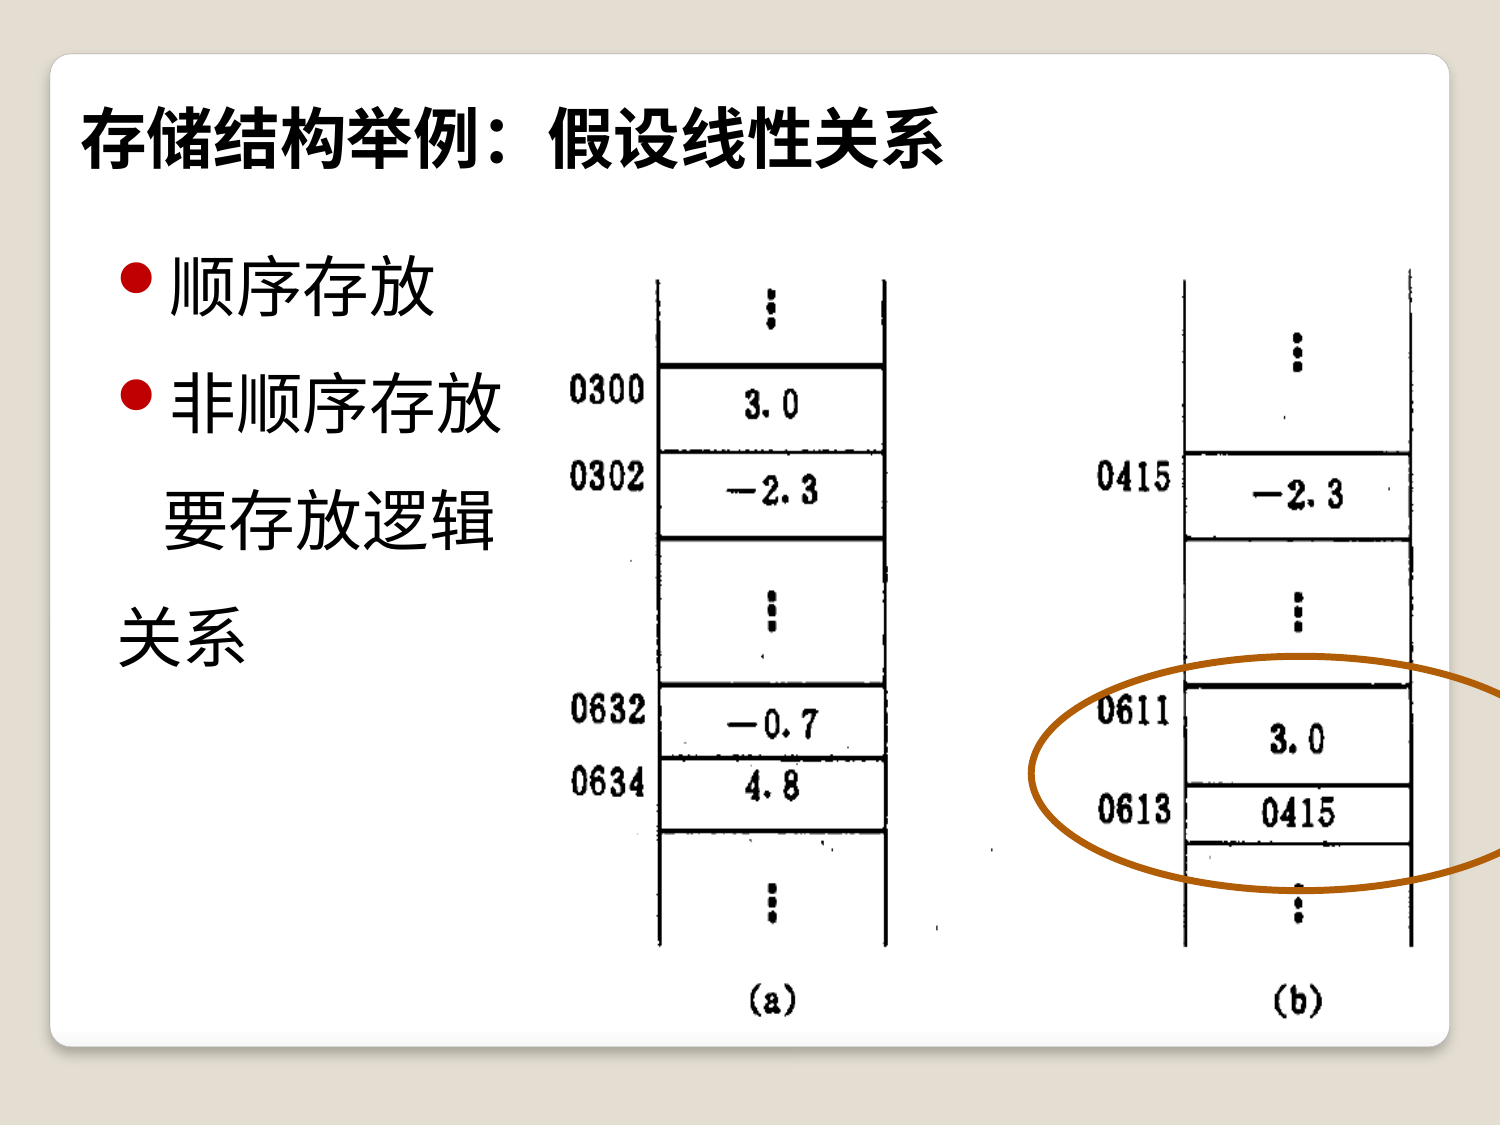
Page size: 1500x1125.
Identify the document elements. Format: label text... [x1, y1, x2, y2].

picture [538, 257, 1437, 1020]
text_box [1443, 670, 1500, 877]
title 存储结构举例：假设线性关系 [64, 78, 1415, 195]
list 顺序存放 非顺序存放 要存放逻辑 关系 [86, 152, 1430, 1043]
